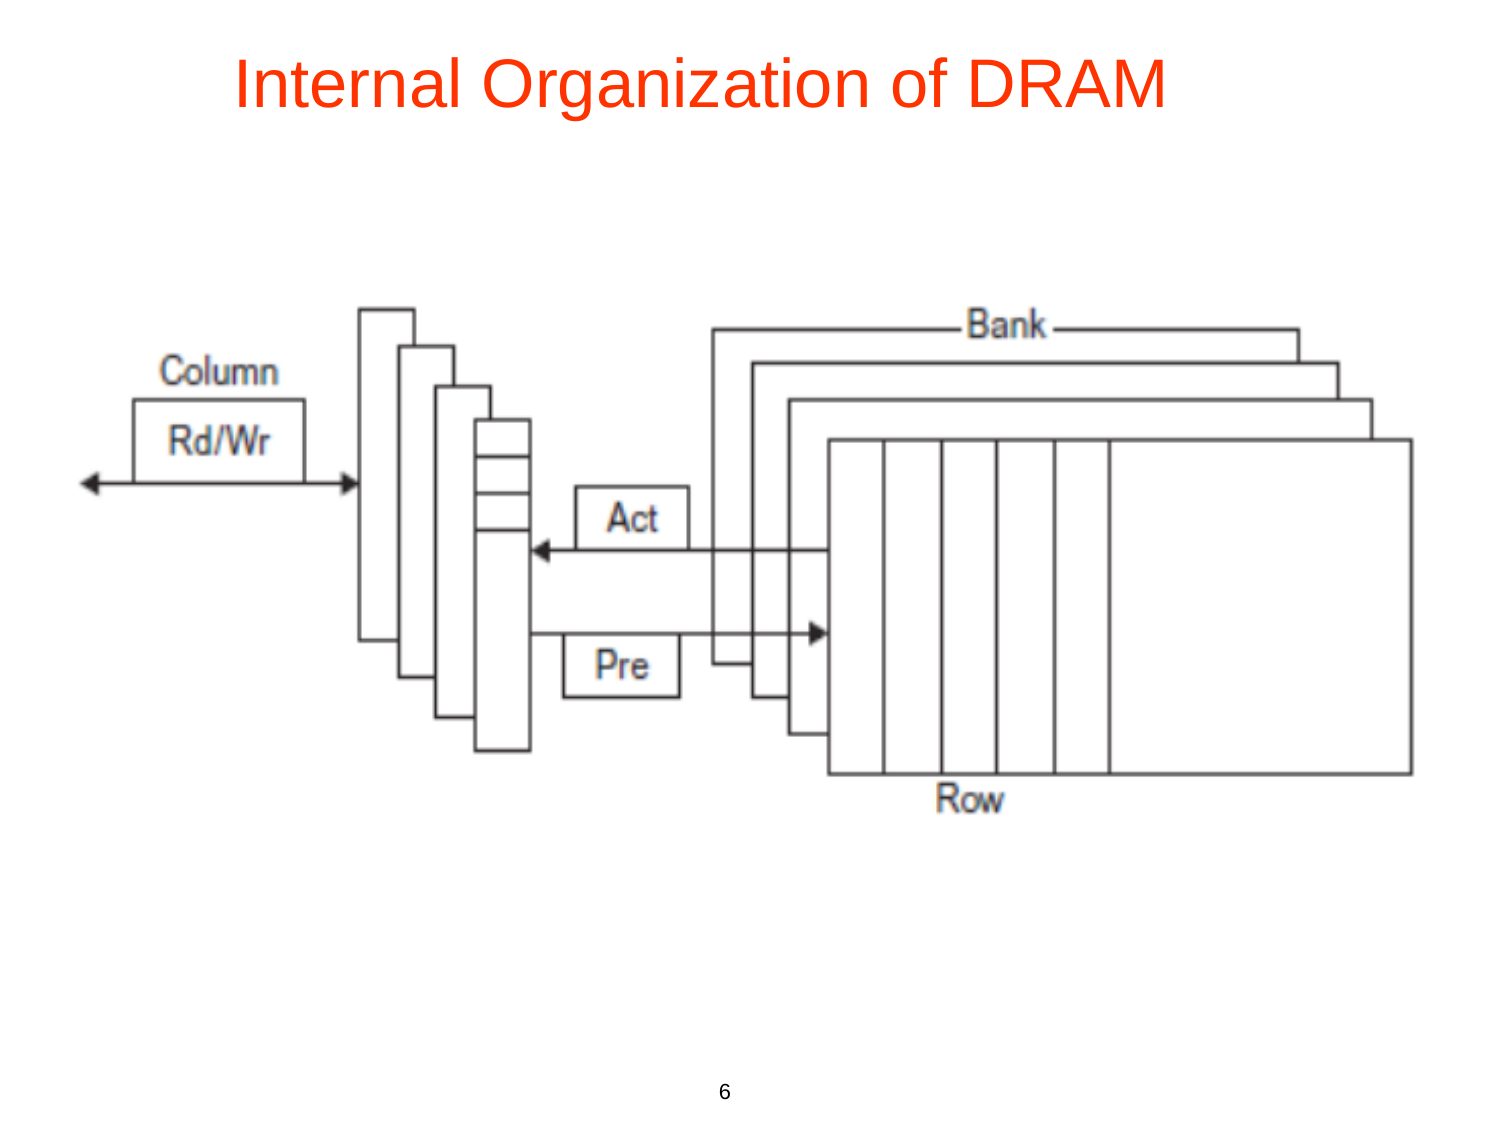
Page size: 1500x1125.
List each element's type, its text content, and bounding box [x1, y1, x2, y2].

title Internal Organization of DRAM [218, 0, 1459, 161]
picture [52, 266, 1442, 835]
